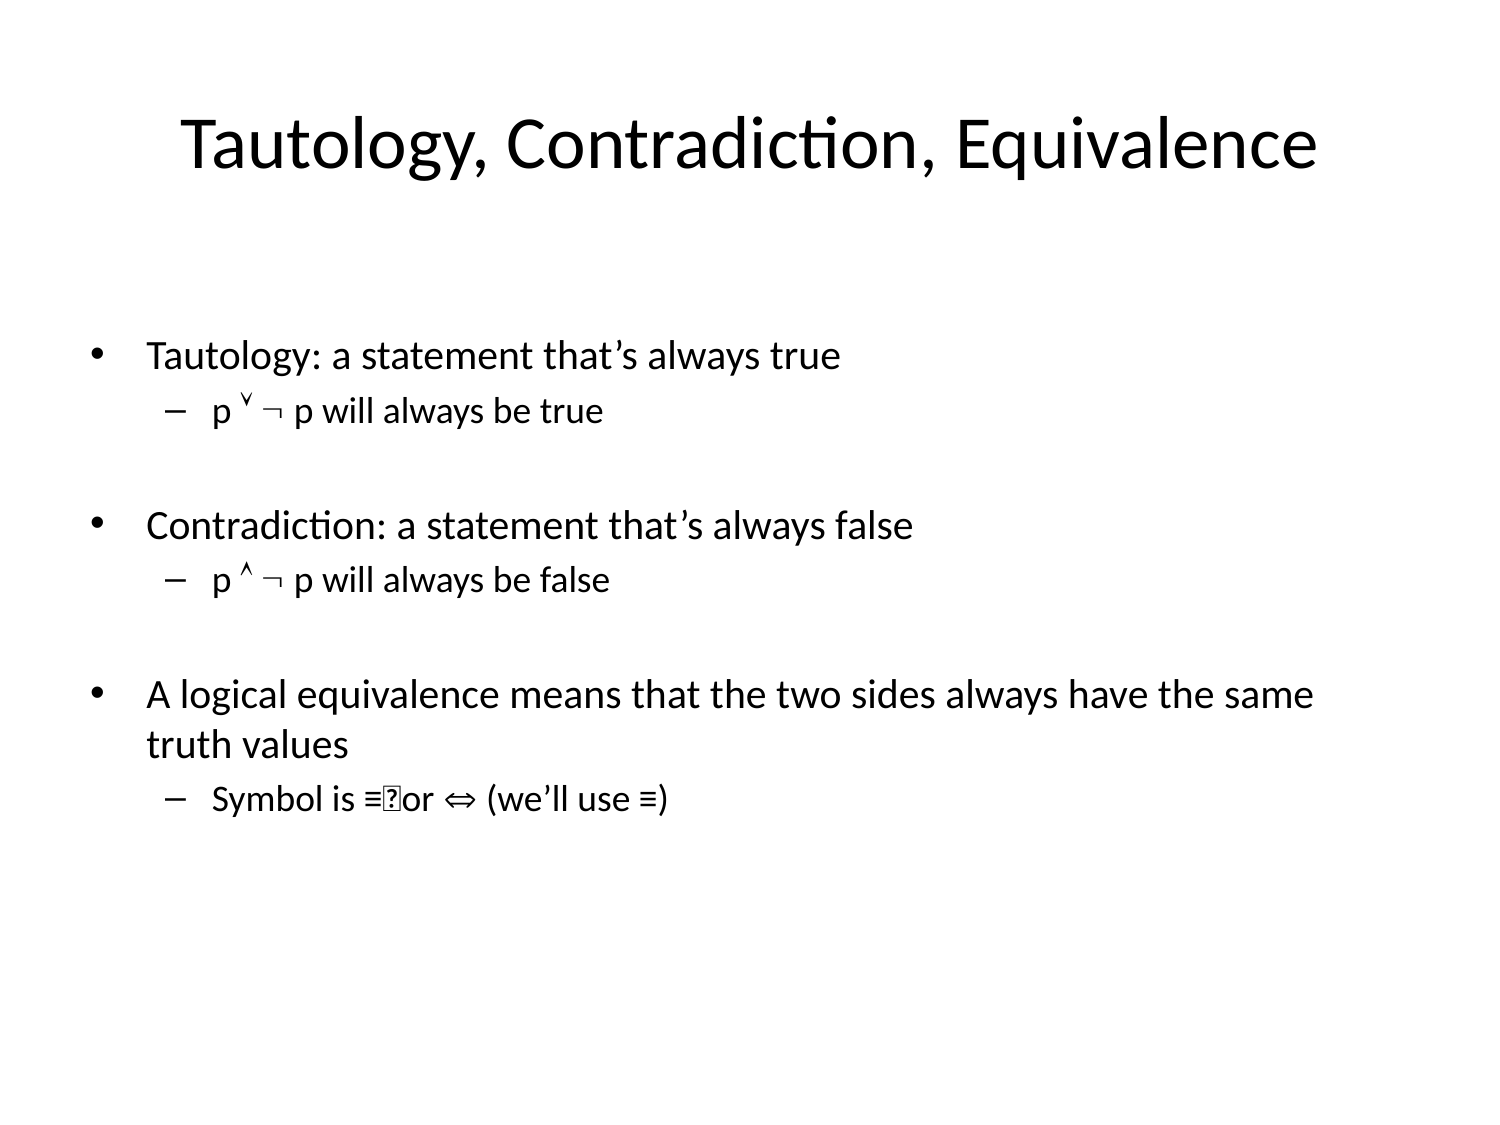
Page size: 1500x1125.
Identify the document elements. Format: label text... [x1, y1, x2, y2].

title Tautology, Contradiction, Equivalence [75, 45, 1425, 233]
list Tautology: a statement that’s always true p   p will always be true Contradiction: a statement that’s always false p   p will always be false A logical equivalence means that the two sides always have the same truth values Symbol is ≡or  (we’ll use ≡) [75, 262, 1425, 1005]
